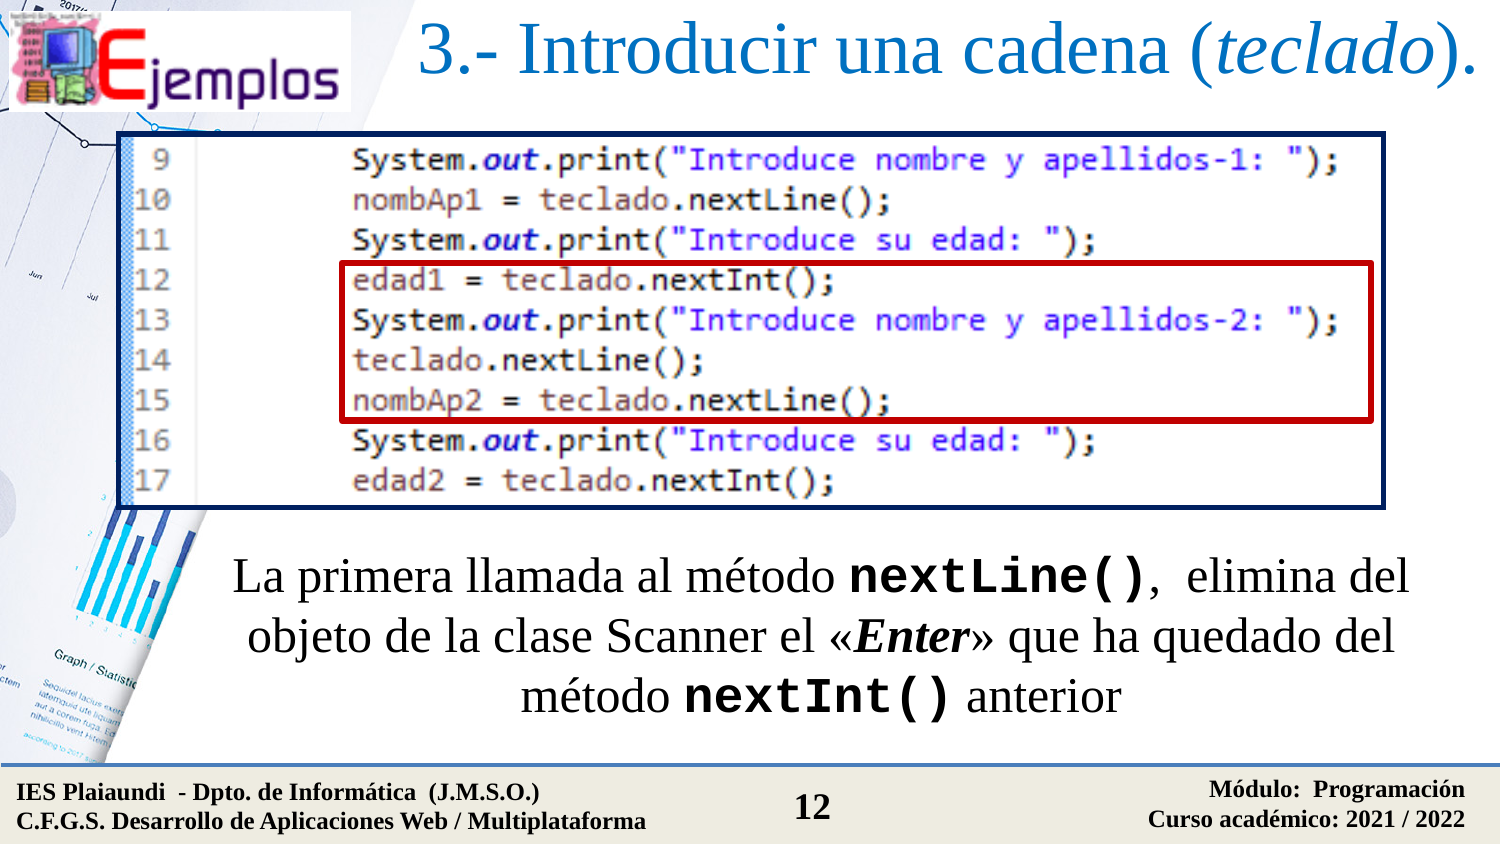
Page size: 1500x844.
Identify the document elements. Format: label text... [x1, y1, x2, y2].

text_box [1, 764, 1500, 844]
picture [0, 0, 1500, 763]
title 3.- Introducir una cadena (teclado). [191, 0, 1495, 107]
text_box La primera llamada al método nextLine(), elimina del objeto de la clase Scanner el «Enter» que ha quedado del método nextInt() anterior [198, 534, 1444, 730]
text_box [121, 136, 1382, 506]
